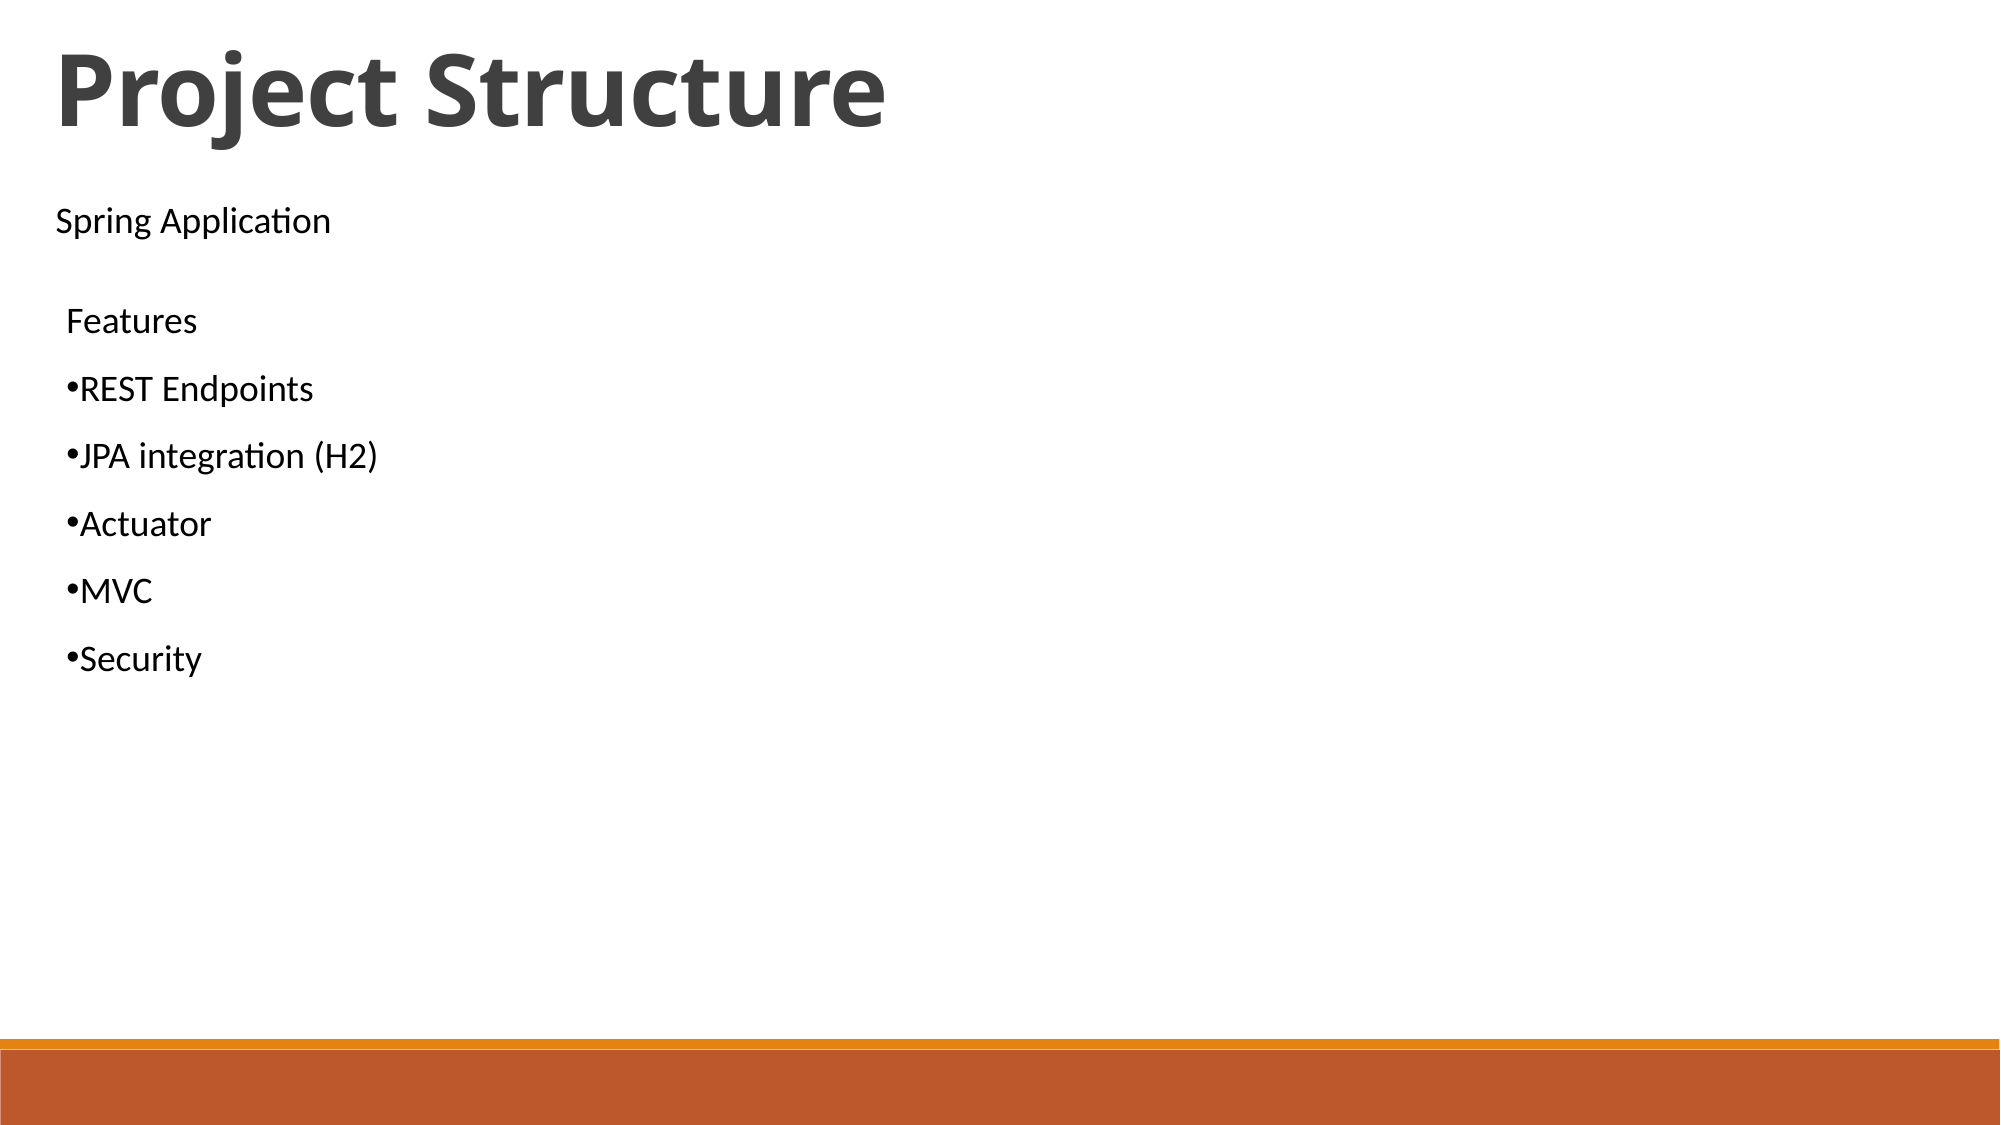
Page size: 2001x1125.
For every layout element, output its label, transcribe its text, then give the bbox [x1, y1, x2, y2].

text_box Features REST Endpoints JPA integration (H2) Actuator MVC Security [51, 288, 1939, 687]
title Project Structure [38, 35, 1689, 155]
text_box Spring Application [40, 188, 347, 249]
